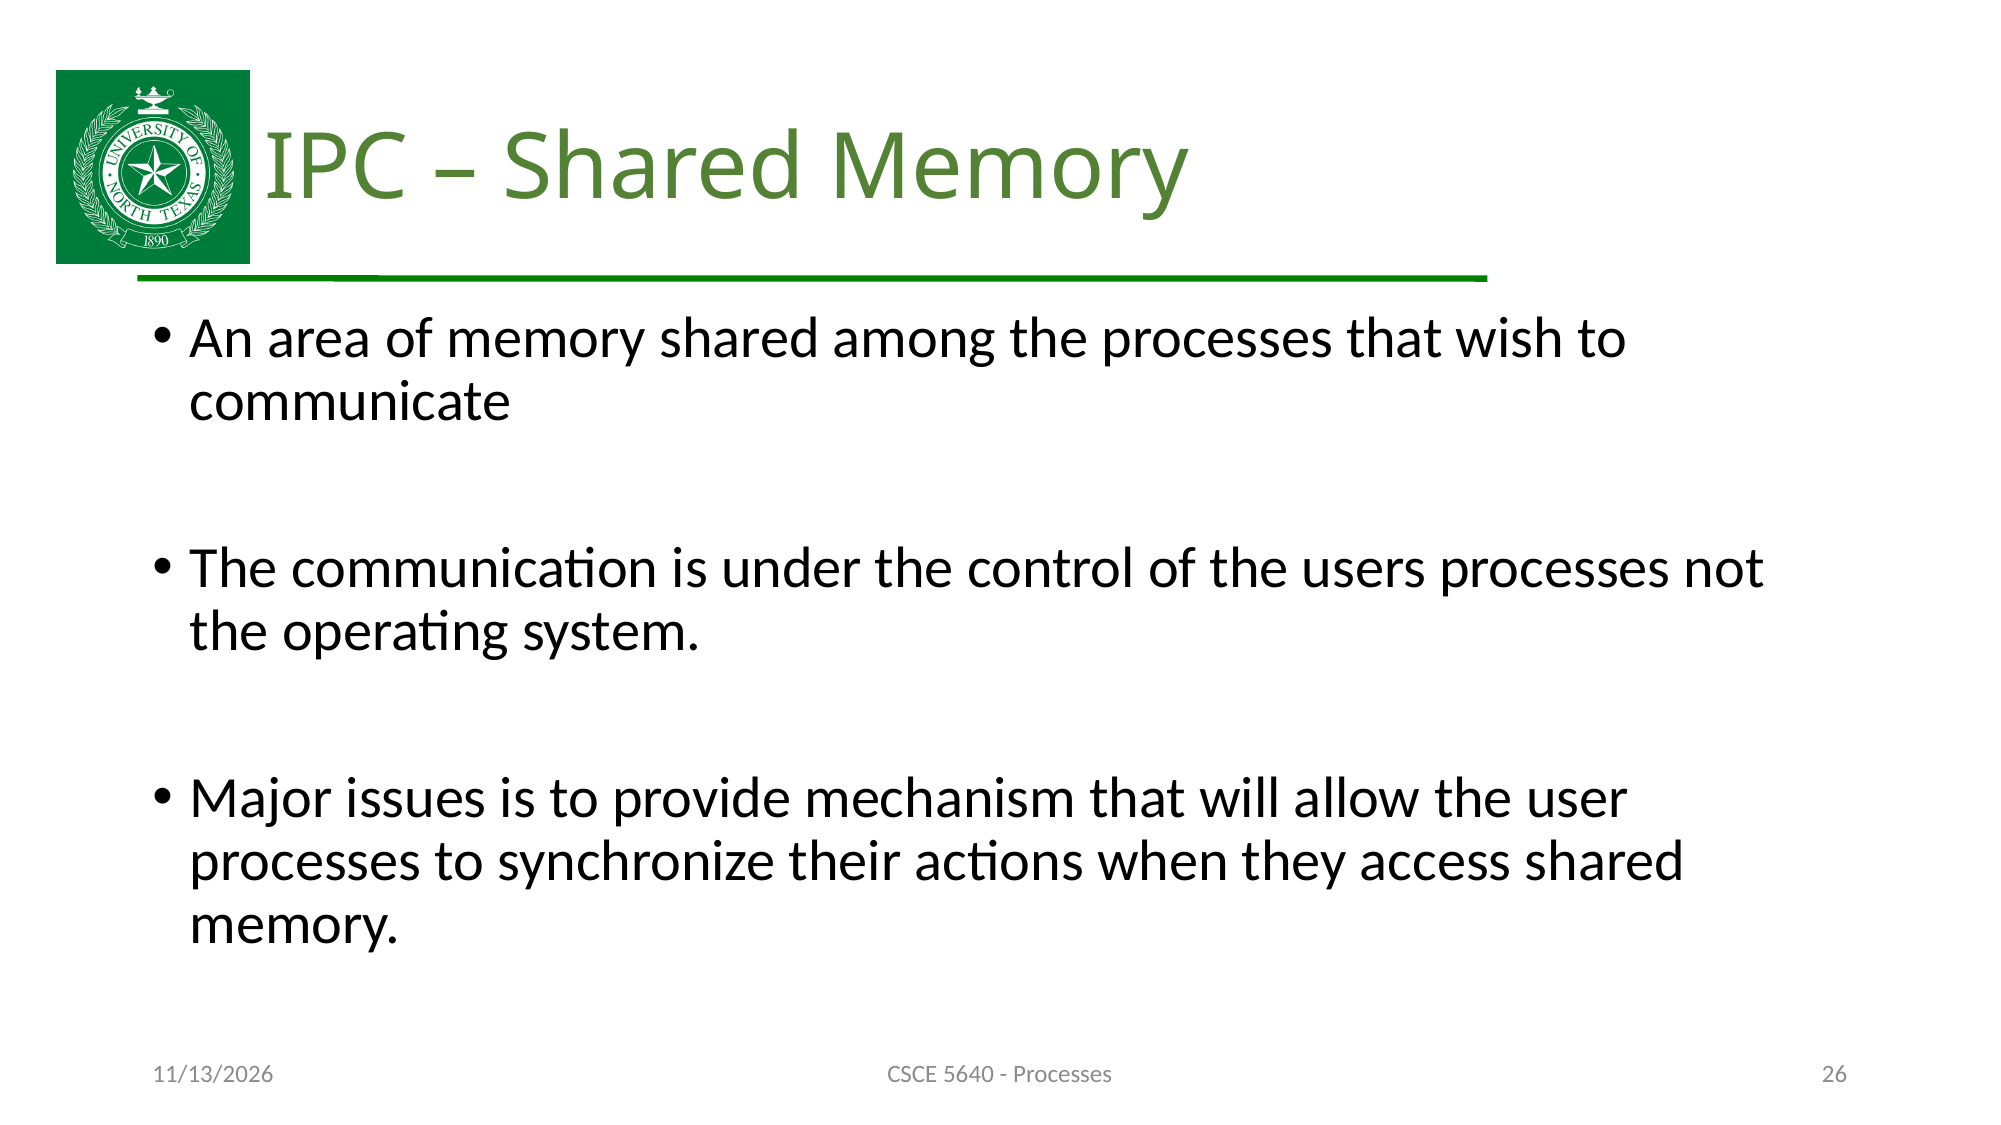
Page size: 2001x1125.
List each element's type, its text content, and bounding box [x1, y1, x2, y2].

footer CSCE 5640 - Processes [662, 1042, 1338, 1103]
slide_number 26 [1412, 1042, 1863, 1103]
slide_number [137, 1042, 588, 1103]
picture [56, 70, 249, 264]
title IPC – Shared Memory [249, 59, 1863, 278]
list An area of memory shared among the processes that wish to communicate The communication is under the control of the users processes not the operating system. Major issues is to provide mechanism that will allow the user processes to synchronize their actions when they access shared memory. [137, 299, 1863, 1014]
